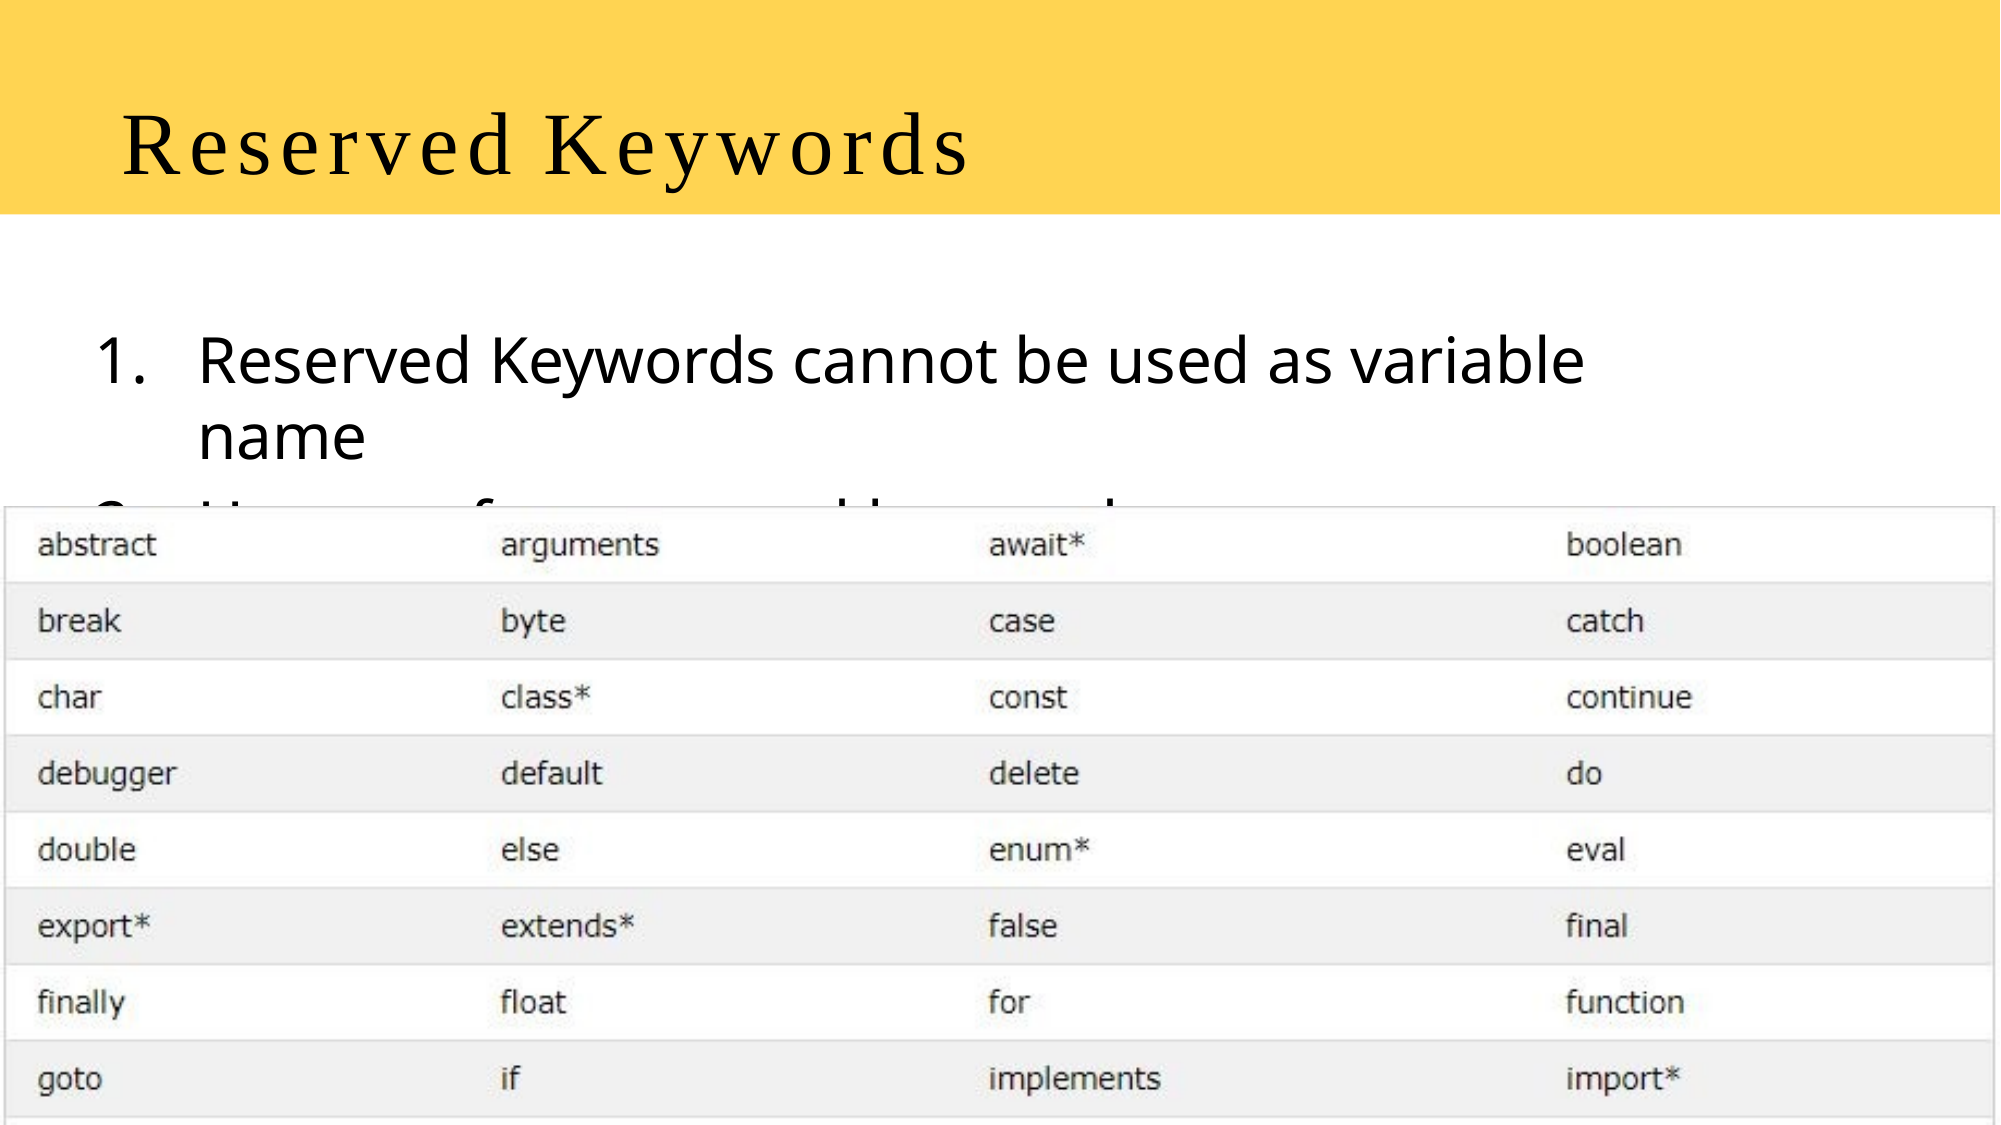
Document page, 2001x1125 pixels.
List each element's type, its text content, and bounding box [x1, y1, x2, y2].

text_box [0, 506, 2000, 1125]
text_box Reserved Keywords cannot be used as variable name Here are few reserved keywords [92, 305, 1702, 506]
title Reserved Keywords [119, 42, 978, 233]
text_box [0, 214, 2000, 506]
